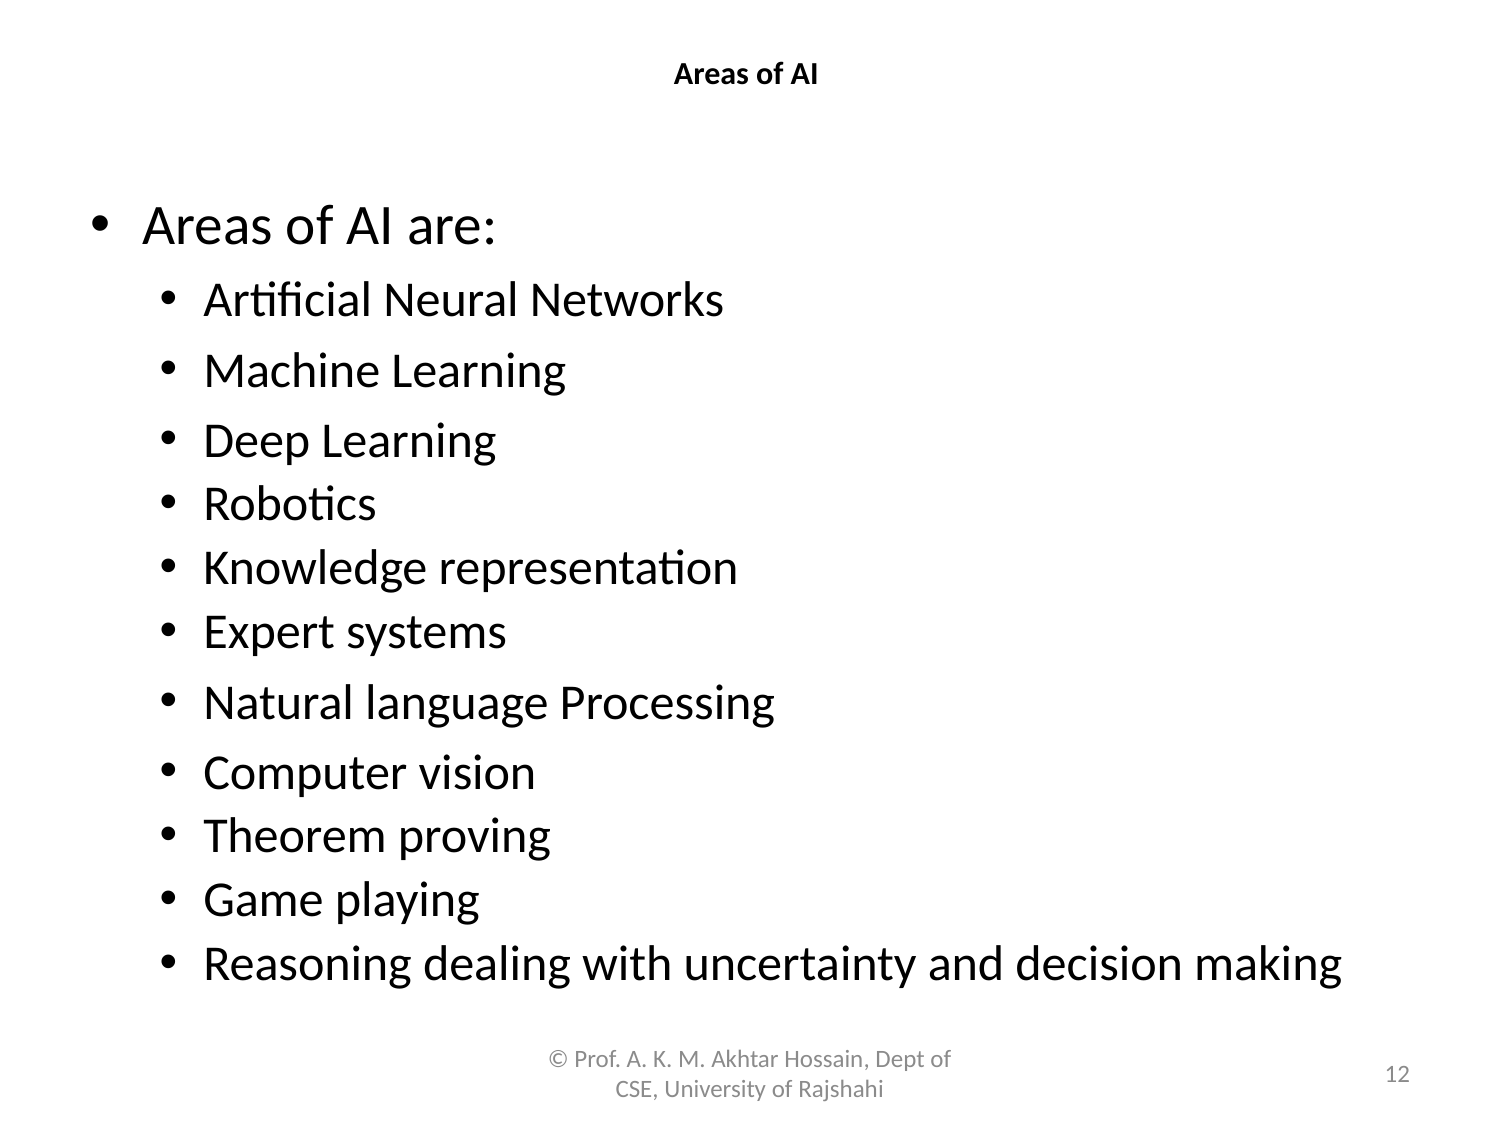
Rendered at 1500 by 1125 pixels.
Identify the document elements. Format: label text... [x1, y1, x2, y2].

list Areas of AI are: Artificial Neural Networks Machine Learning Deep Learning Robotics Knowledge representation Expert systems Natural language Processing Computer vision Theorem proving Game playing Reasoning dealing with uncertainty and decision making [74, 187, 1426, 1006]
title Areas of AI [74, 44, 1426, 138]
footer © Prof. A. K. M. Akhtar Hossain, Dept of CSE, University of Rajshahi [512, 1042, 988, 1103]
slide_number 12 [1074, 1042, 1425, 1103]
